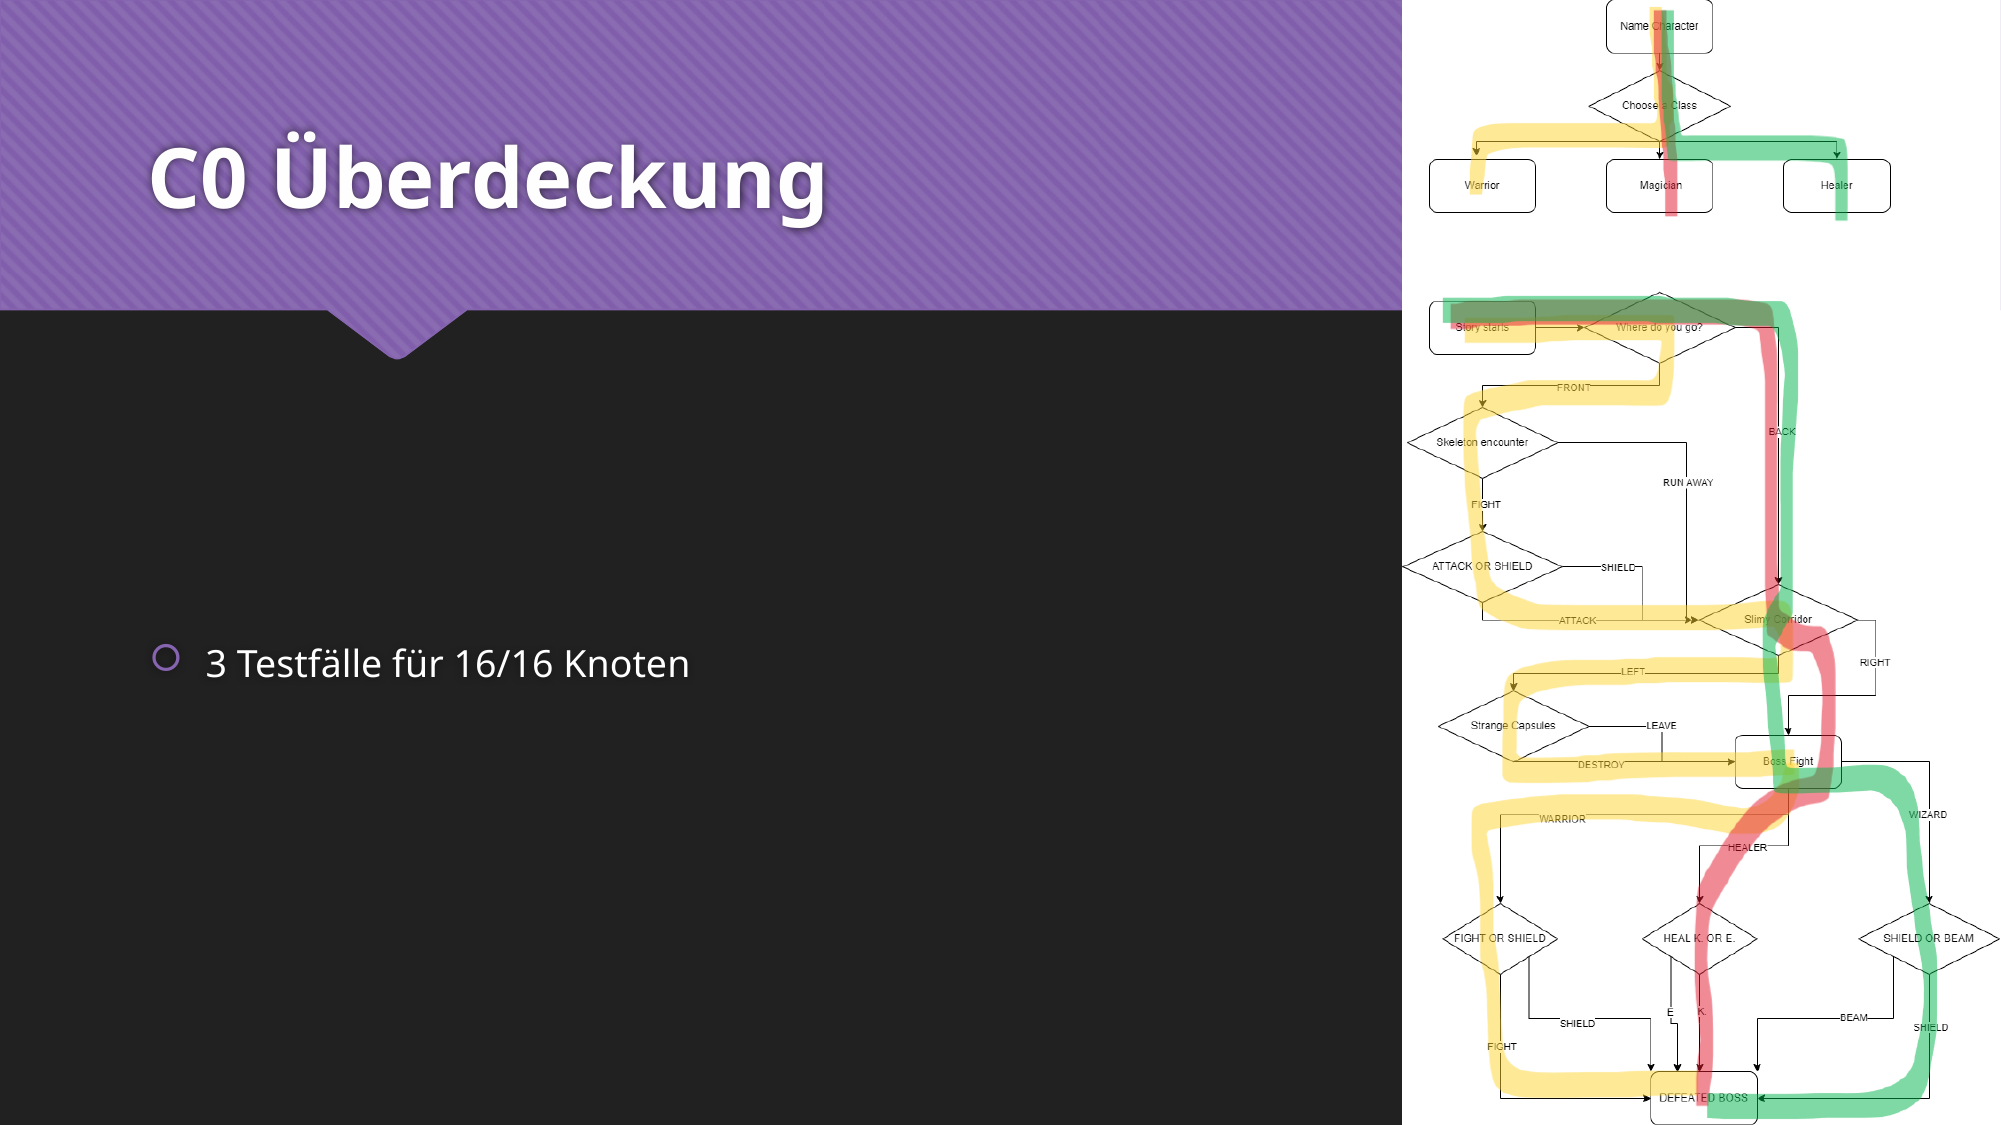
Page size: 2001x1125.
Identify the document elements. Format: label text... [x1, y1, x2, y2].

picture [1402, 0, 2000, 1125]
list 3 Testfälle für 16/16 Knoten [134, 364, 1402, 962]
title C0 Überdeckung [132, 73, 1402, 233]
